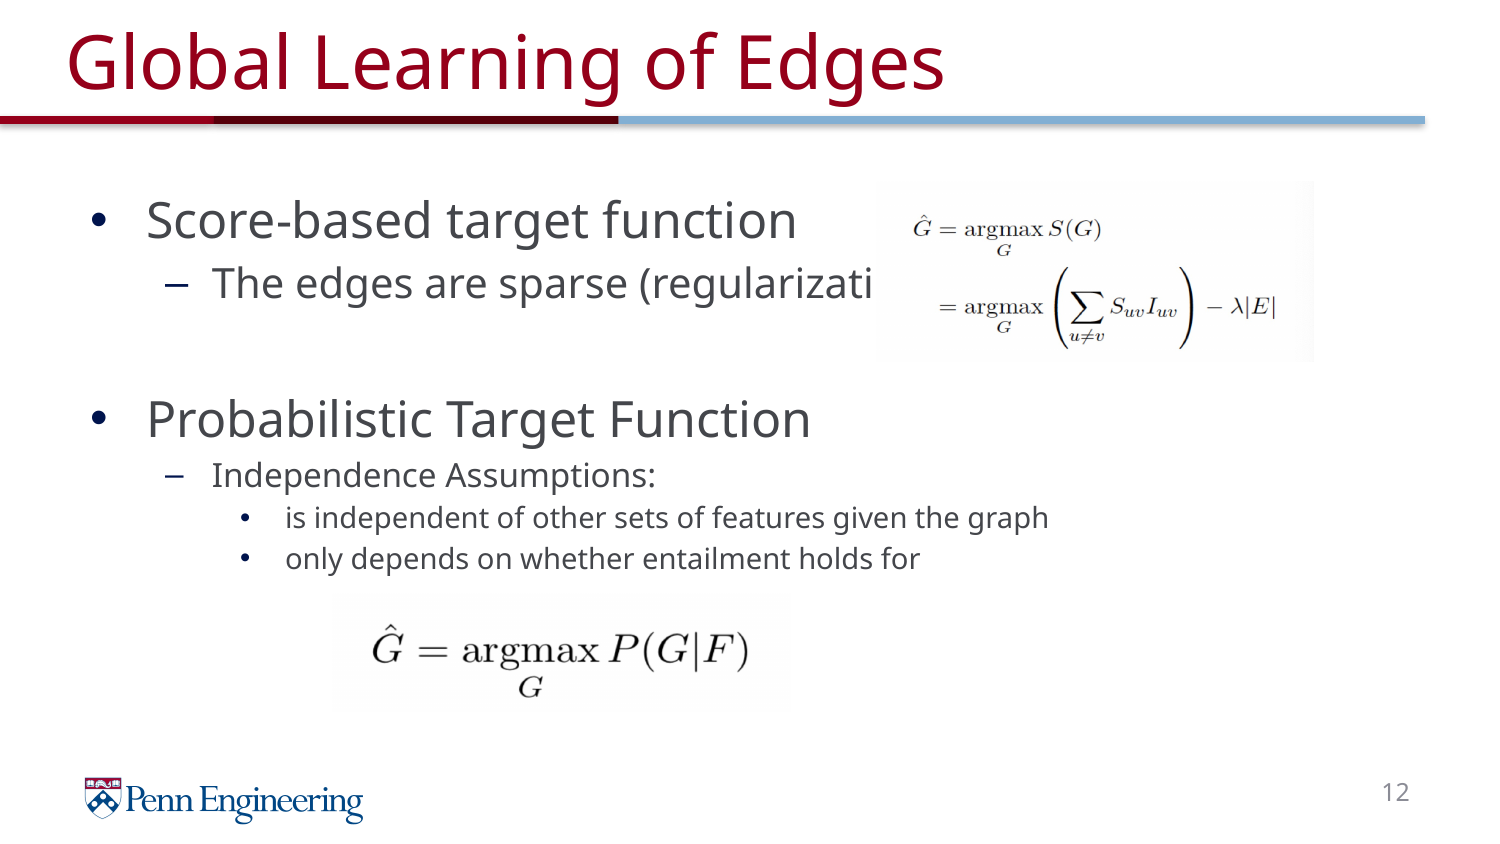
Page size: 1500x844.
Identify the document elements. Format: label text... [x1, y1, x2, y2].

title Global Learning of Edges [50, 2, 1401, 117]
slide_number 12 [1074, 770, 1425, 816]
picture [876, 180, 1314, 362]
picture [332, 593, 792, 712]
picture [75, 770, 372, 828]
